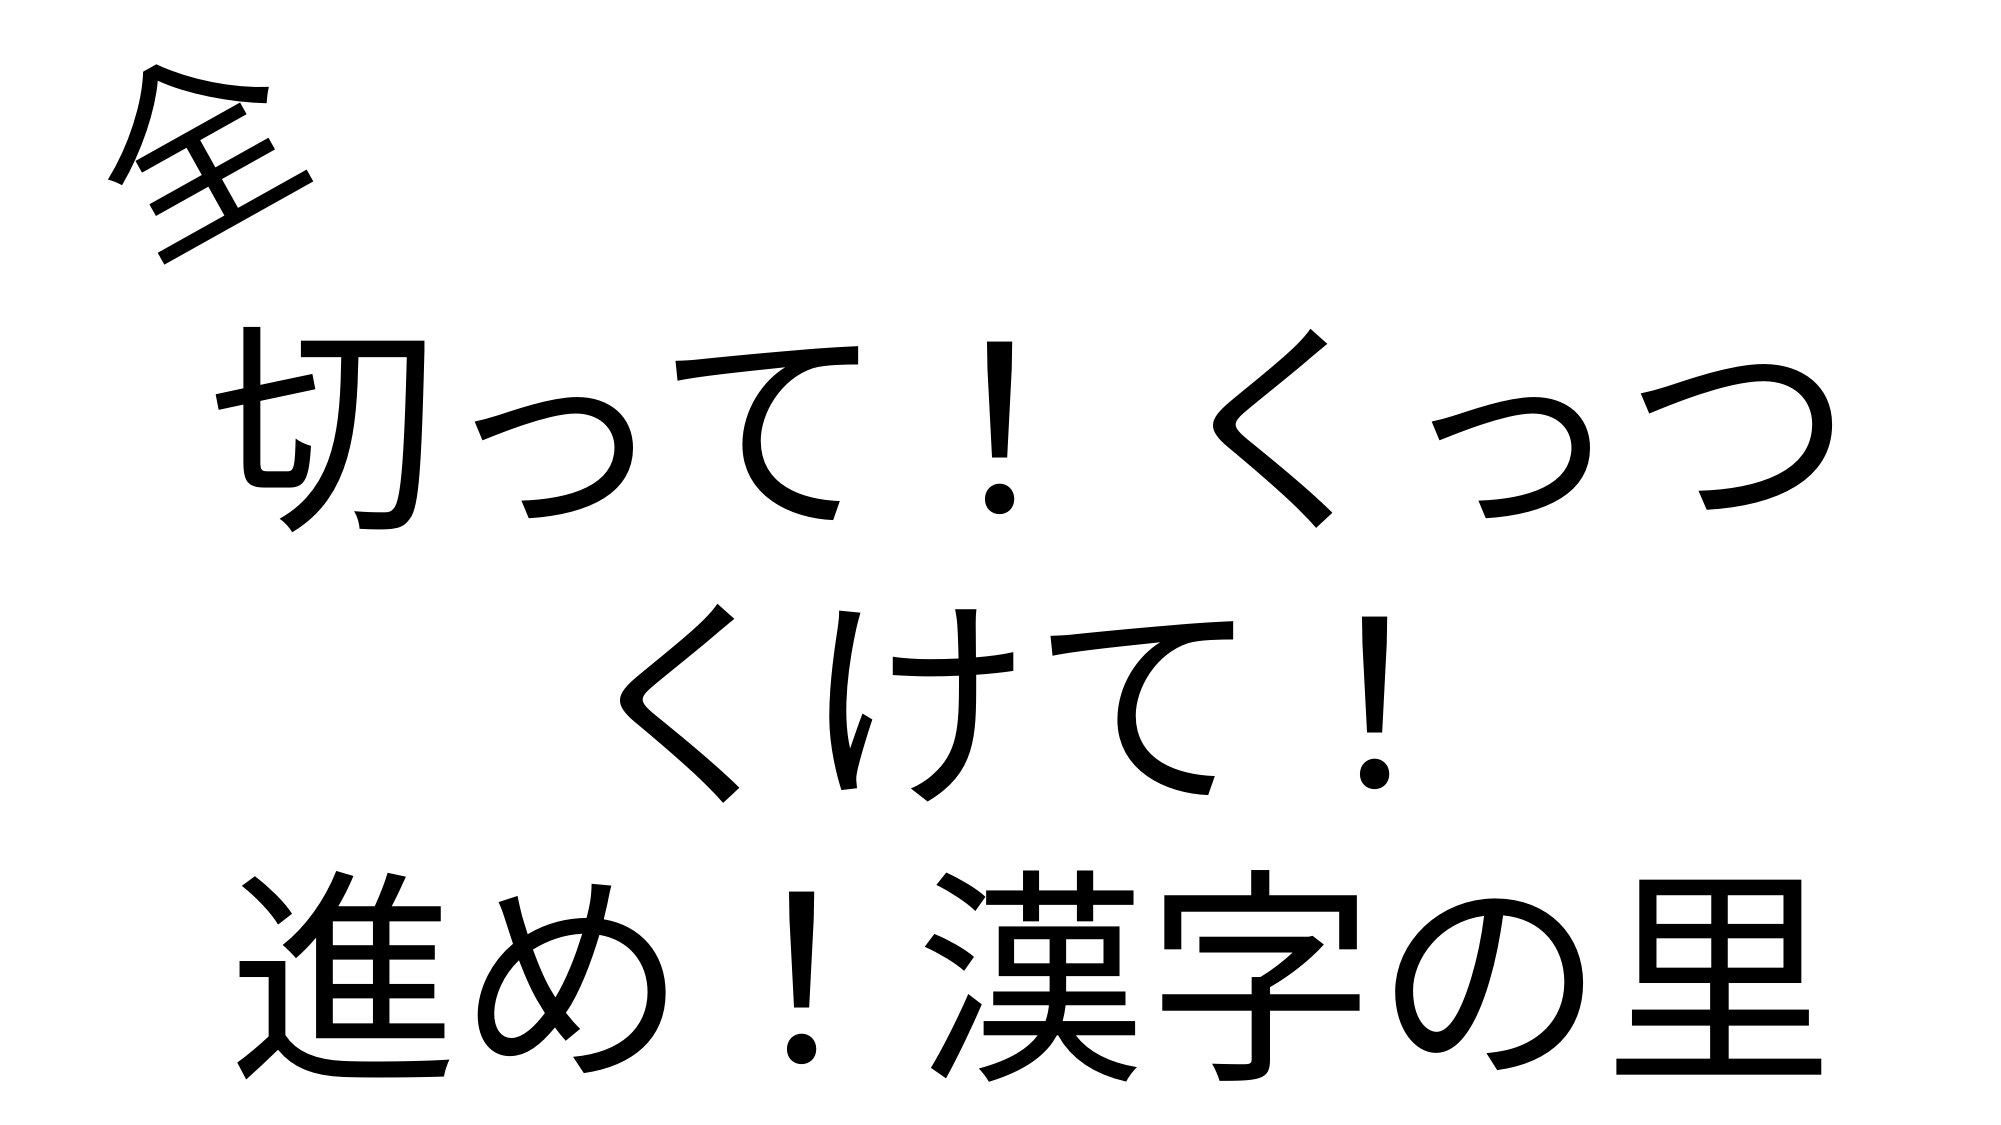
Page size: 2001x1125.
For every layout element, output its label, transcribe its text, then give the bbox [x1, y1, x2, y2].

text_box 全 [0, 0, 428, 352]
text_box 切って！ くっつくけて！ 進め！漢字の里へ！ [135, 277, 1928, 1125]
